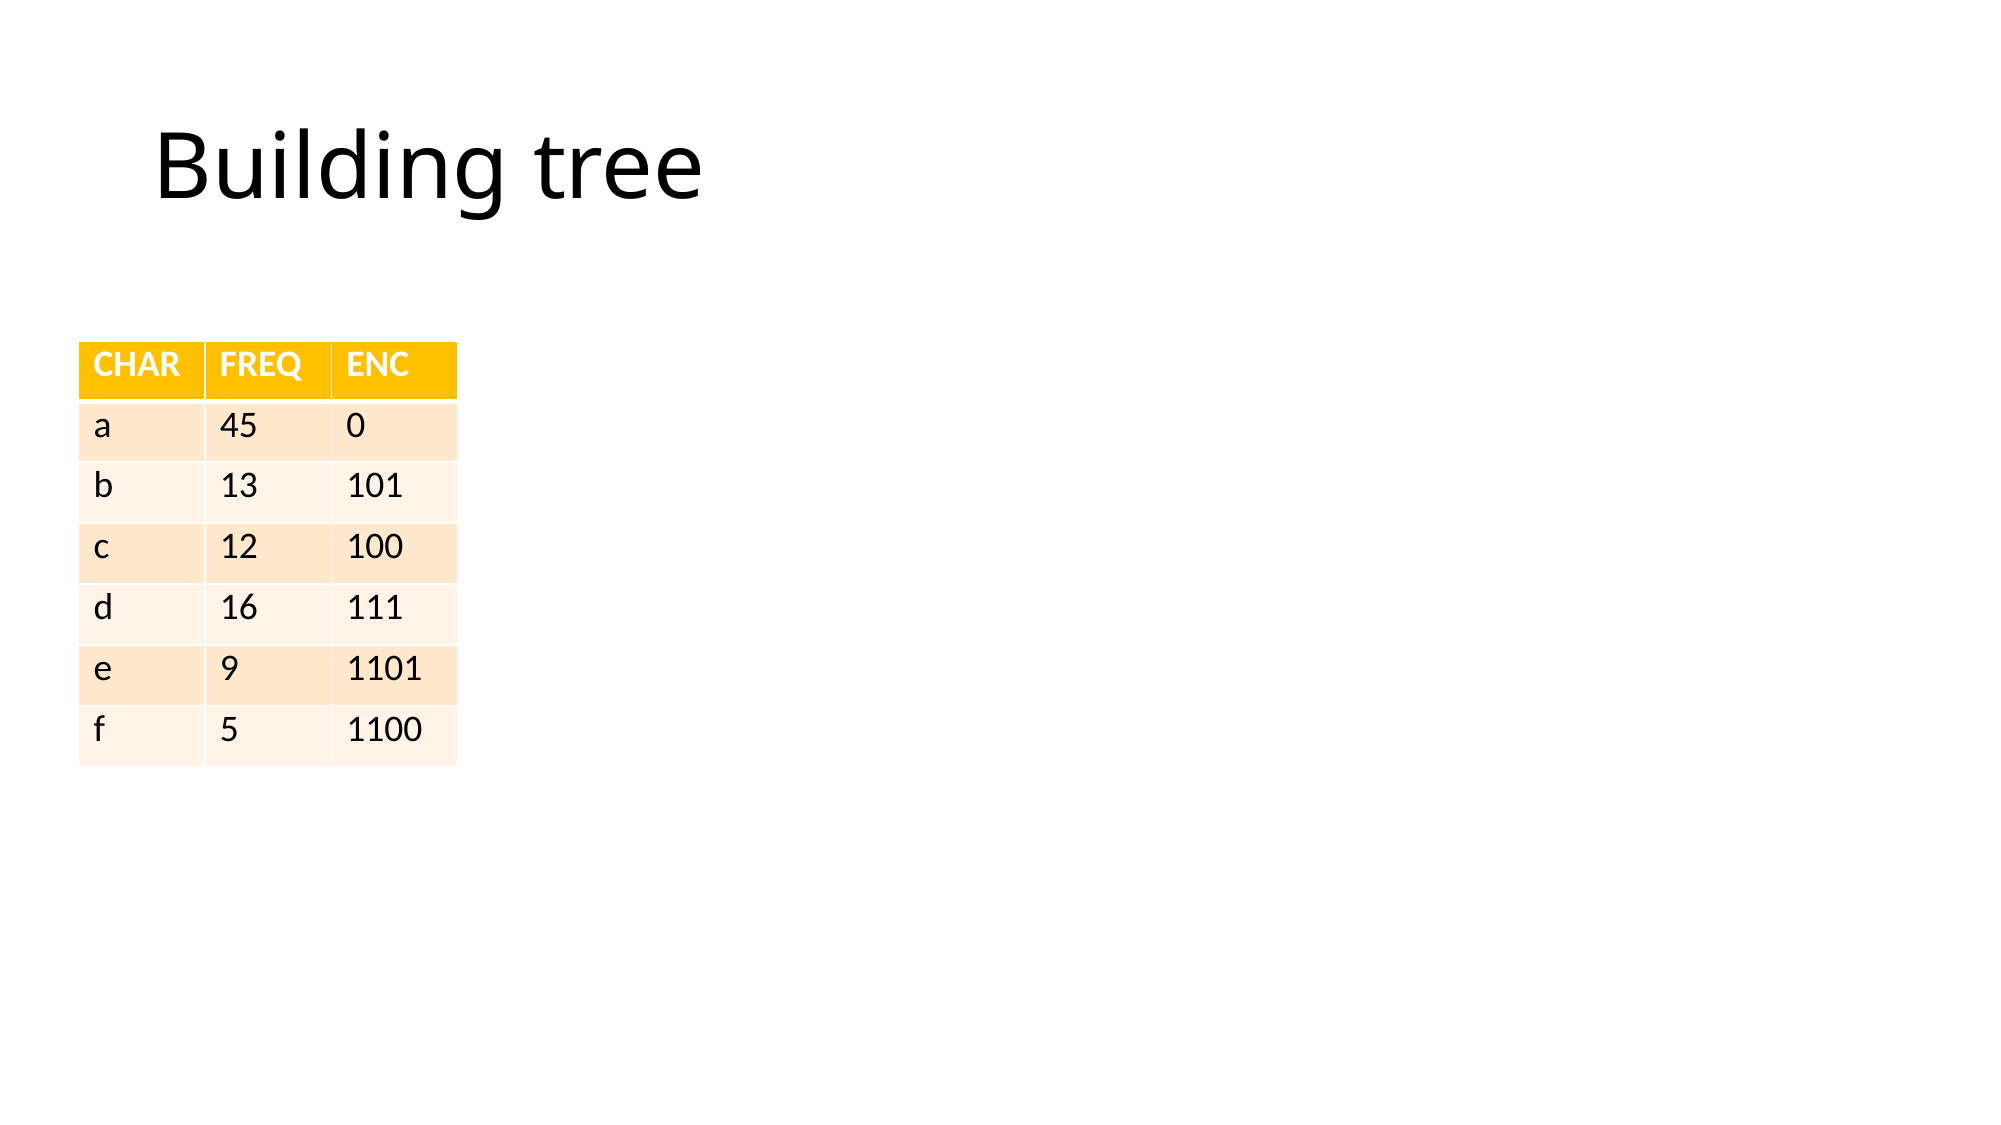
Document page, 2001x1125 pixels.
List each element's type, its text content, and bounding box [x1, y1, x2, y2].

table_cell e [79, 646, 204, 705]
table_header FREQ [206, 342, 331, 399]
table_cell 100 [332, 524, 457, 583]
table_header ENC [332, 342, 457, 399]
table_cell d [79, 585, 204, 644]
table_cell 9 [206, 646, 331, 705]
table_cell 12 [206, 524, 331, 583]
table_cell f [79, 706, 204, 766]
table_cell 0 [332, 404, 457, 461]
table_header CHAR [79, 342, 204, 399]
table_cell 16 [206, 585, 331, 644]
table_cell a [79, 404, 204, 461]
title Building tree [137, 59, 1863, 278]
table_cell 45 [206, 404, 331, 461]
table_cell 101 [332, 463, 457, 522]
table_cell 5 [206, 706, 331, 766]
table_cell 1100 [332, 706, 457, 766]
table_cell 111 [332, 585, 457, 644]
table_cell b [79, 463, 204, 522]
table_cell 1101 [332, 646, 457, 705]
table_cell c [79, 524, 204, 583]
table_cell 13 [206, 463, 331, 522]
